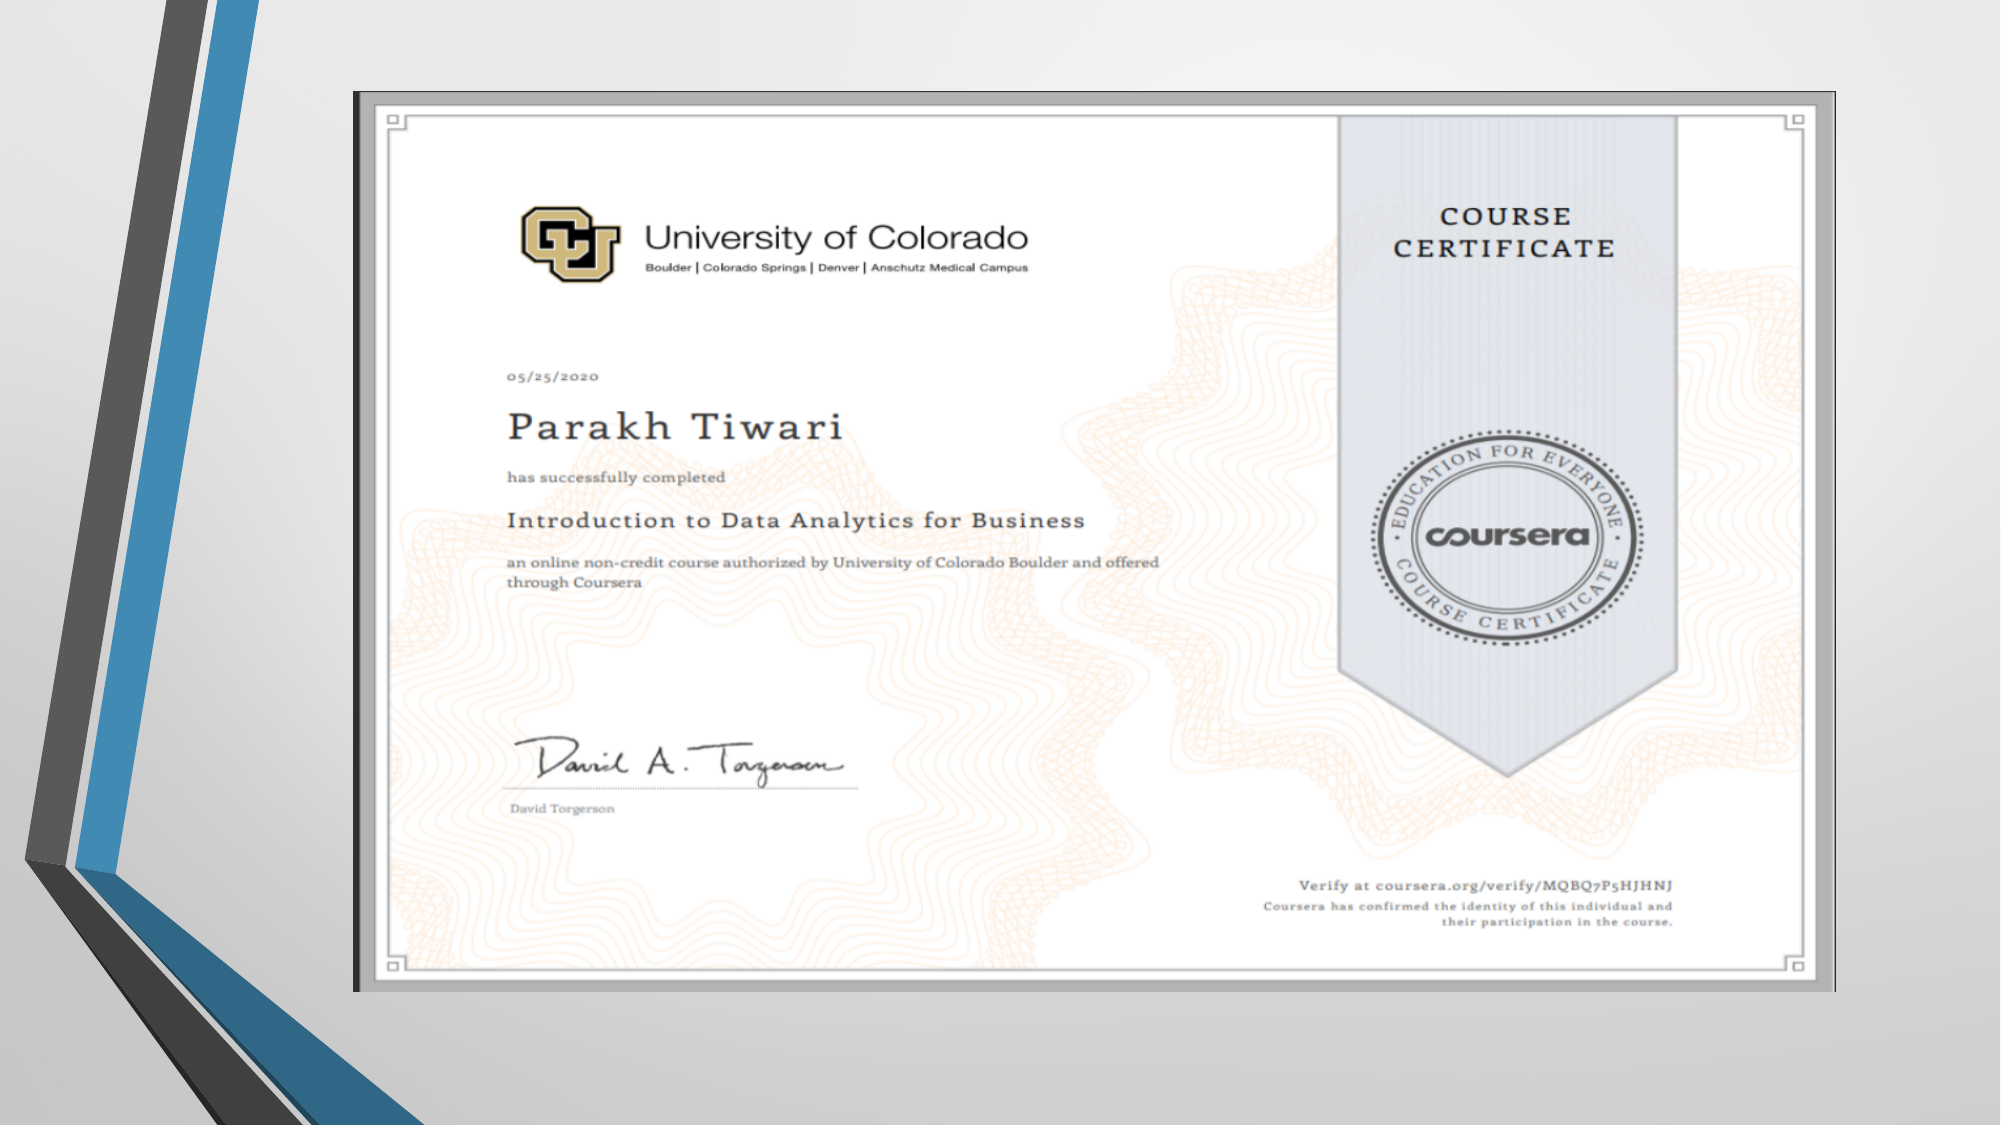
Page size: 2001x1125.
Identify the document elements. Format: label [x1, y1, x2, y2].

picture [353, 90, 1837, 992]
